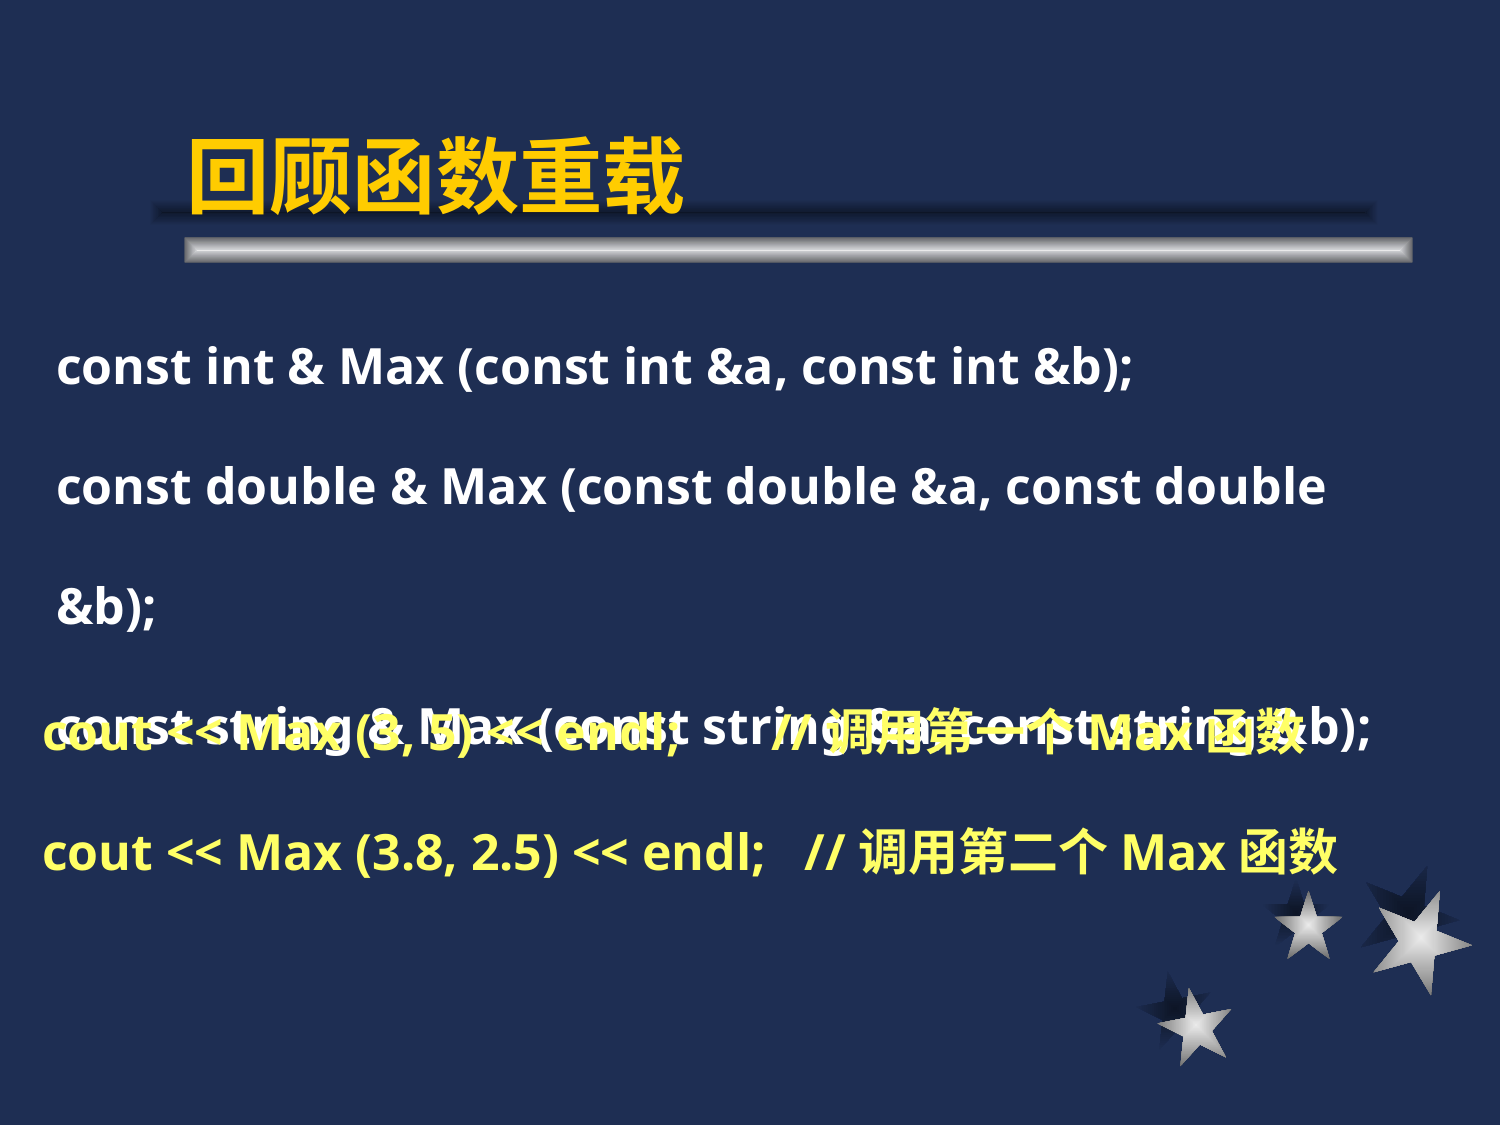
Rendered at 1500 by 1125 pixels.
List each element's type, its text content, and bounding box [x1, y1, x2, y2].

text_box cout << Max (3, 5) << endl; //调用第一个Max函数 cout << Max (3.8, 2.5) << endl; //调用第二个Max函数 [14, 633, 1449, 888]
title 回顾函数重载 [171, 113, 1425, 235]
list const int & Max (const int &a, const int &b); const double & Max (const double &a, const double &b); const string & Max (const string &a, const string &b); [40, 266, 1449, 633]
